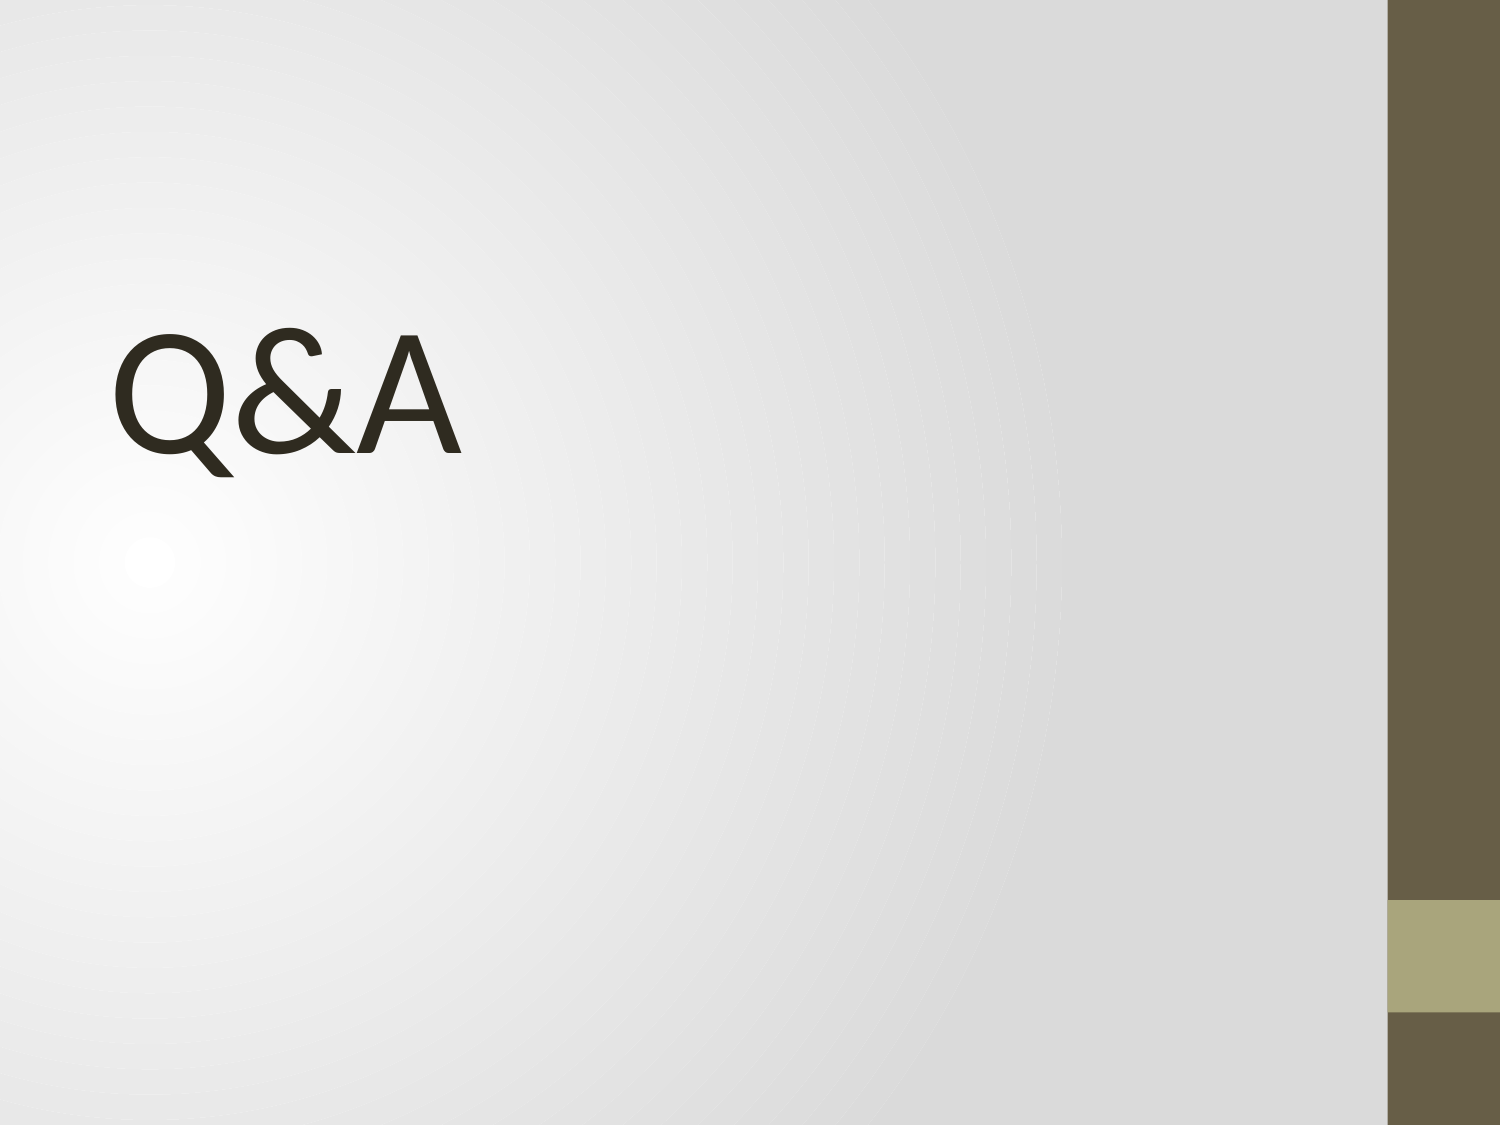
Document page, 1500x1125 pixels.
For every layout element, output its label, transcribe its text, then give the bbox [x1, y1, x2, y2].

list Q&A [75, 262, 1325, 1050]
